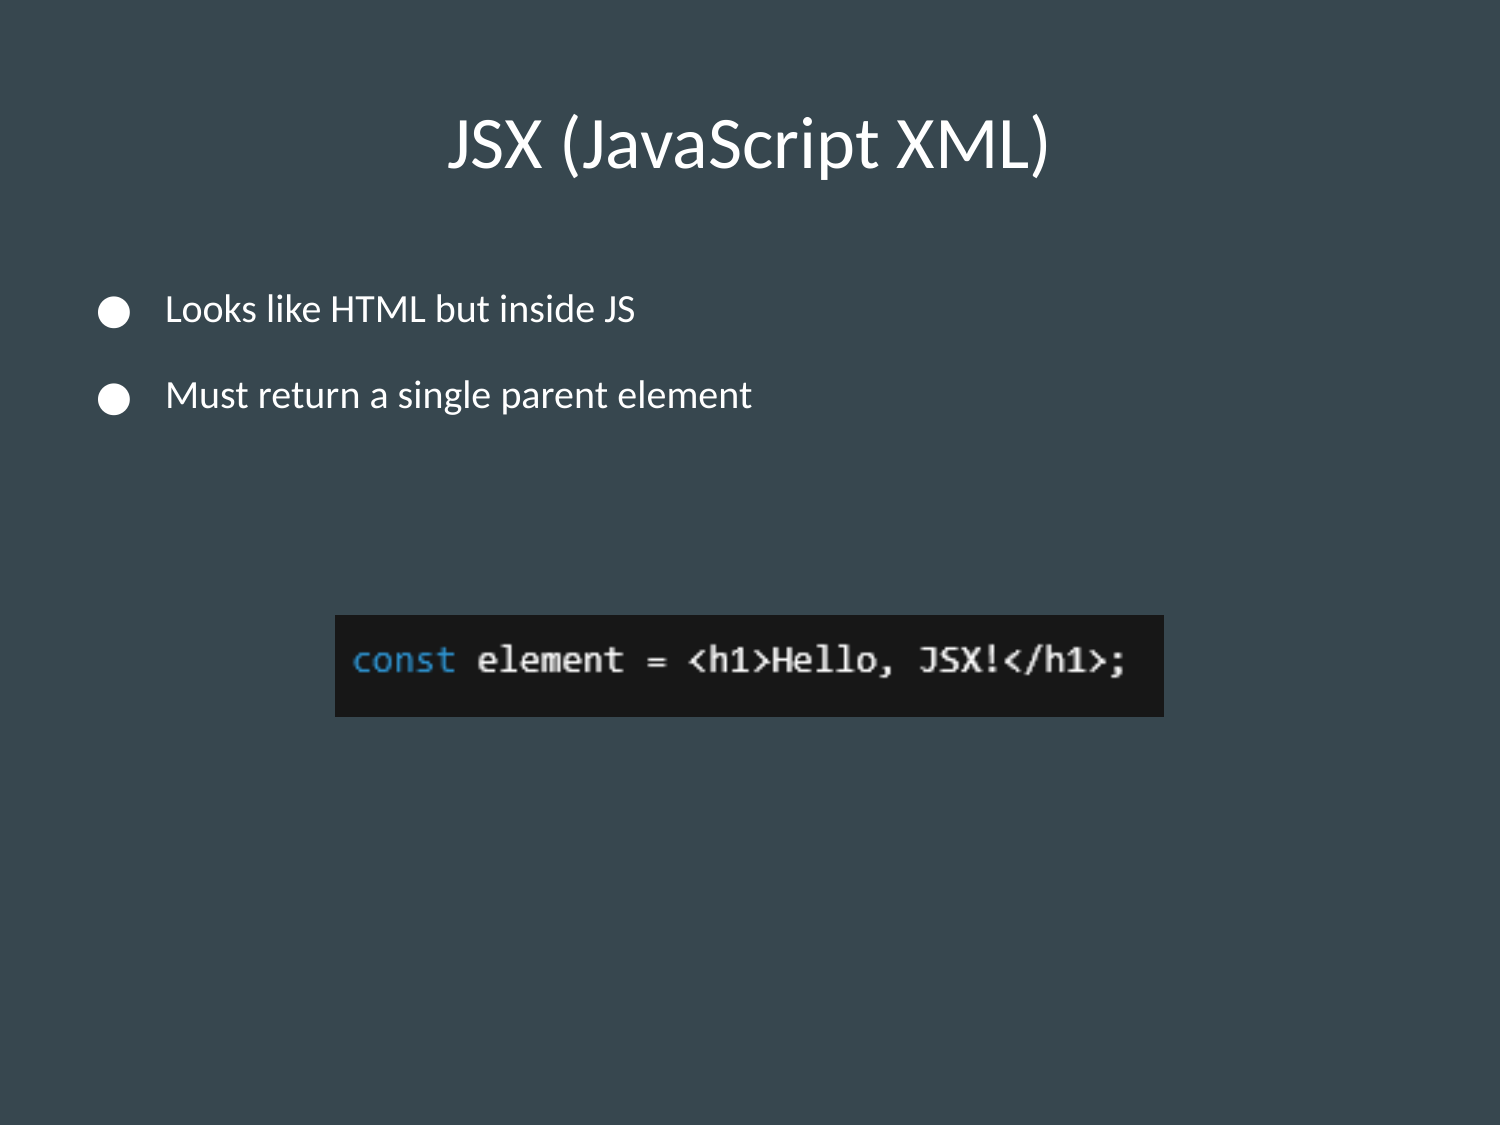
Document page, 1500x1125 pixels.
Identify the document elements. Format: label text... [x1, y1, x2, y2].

list Looks like HTML but inside JS Must return a single parent element [75, 262, 1425, 1040]
picture [335, 615, 1165, 717]
title JSX (JavaScript XML) [75, 45, 1425, 233]
